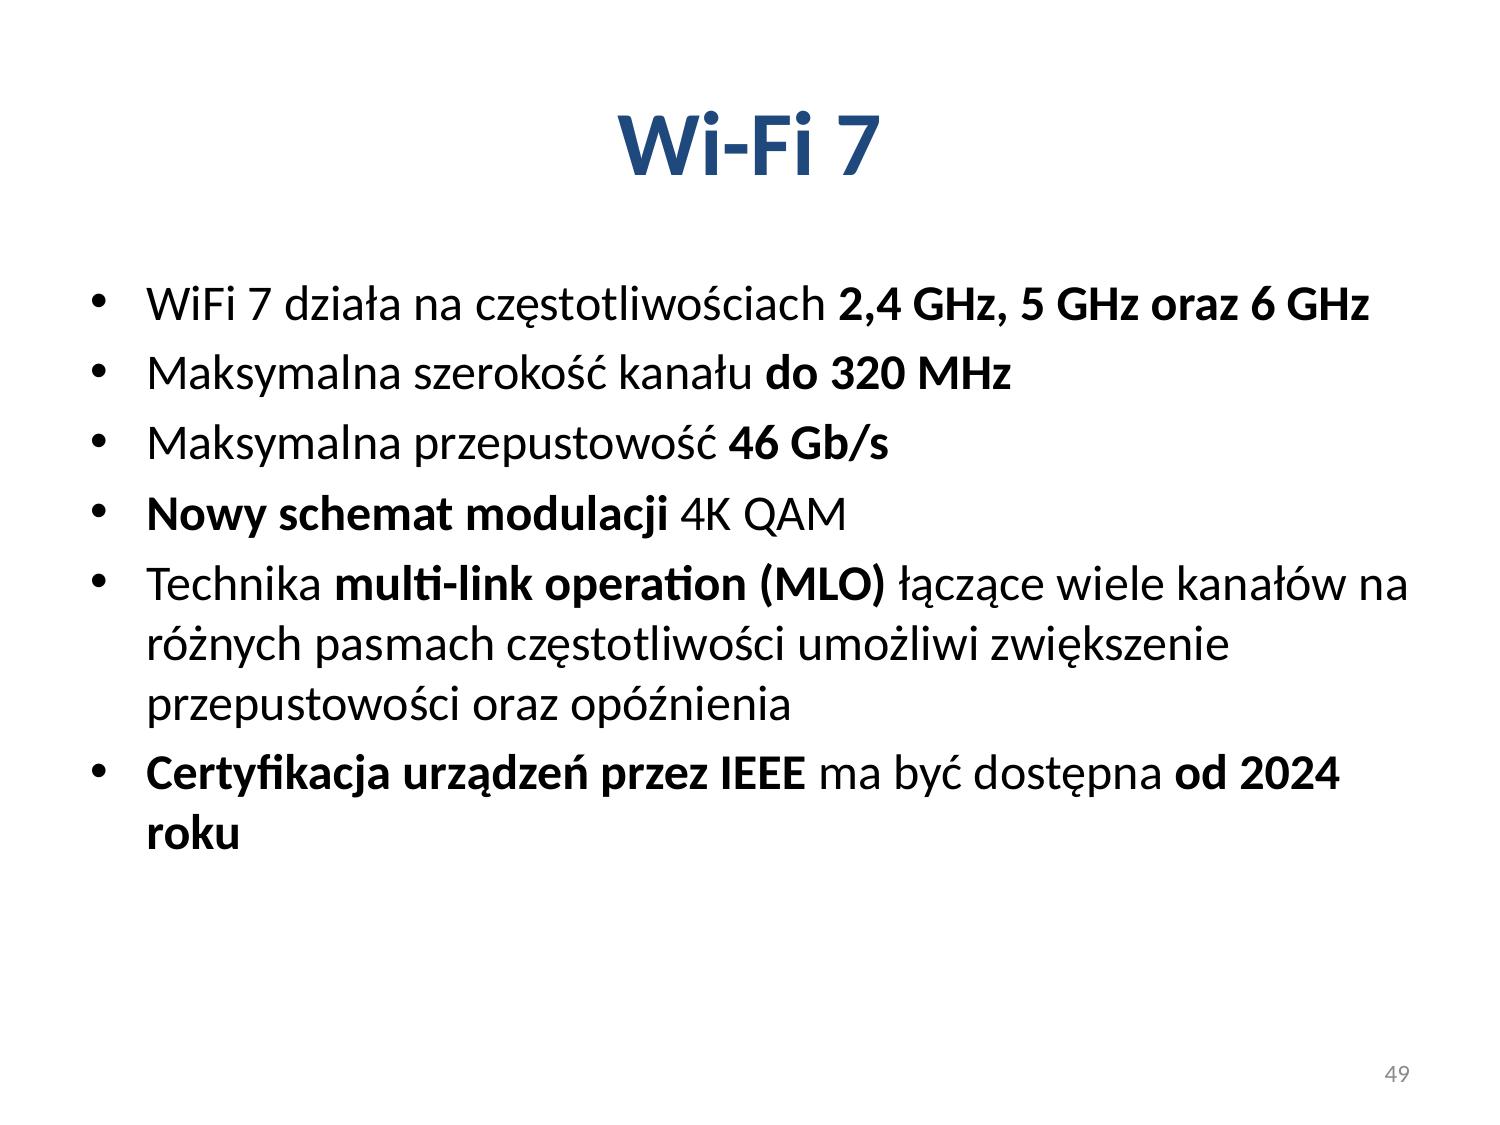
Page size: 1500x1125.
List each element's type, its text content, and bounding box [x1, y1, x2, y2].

list WiFi 7 działa na częstotliwościach 2,4 GHz, 5 GHz oraz 6 GHz Maksymalna szerokość kanału do 320 MHz Maksymalna przepustowość 46 Gb/s Nowy schemat modulacji 4K QAM Technika multi-link operation (MLO) łączące wiele kanałów na różnych pasmach częstotliwości umożliwi zwiększenie przepustowości oraz opóźnienia Certyfikacja urządzeń przez IEEE ma być dostępna od 2024 roku [75, 262, 1425, 1005]
title Wi-Fi 7 [75, 45, 1425, 233]
slide_number 49 [1074, 1042, 1425, 1103]
